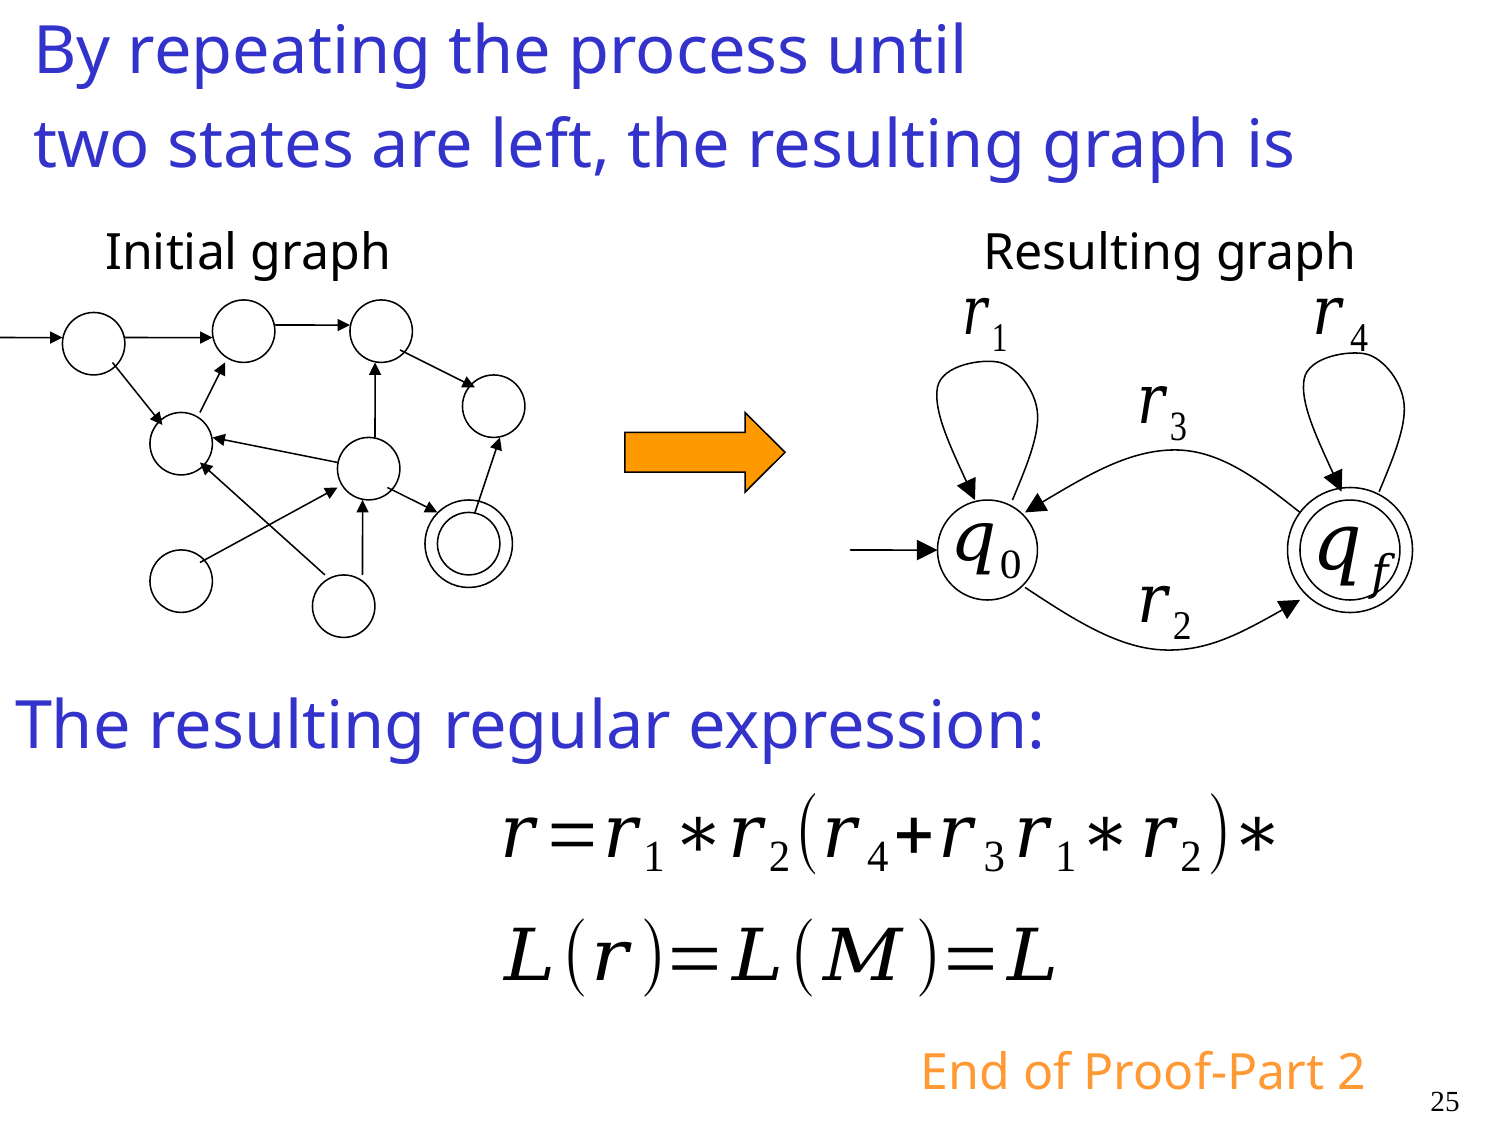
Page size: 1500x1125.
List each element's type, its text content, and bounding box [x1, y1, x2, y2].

text_box [424, 499, 513, 588]
text_box [399, 349, 475, 388]
text_box [62, 312, 125, 375]
text_box [624, 412, 786, 493]
text_box [149, 549, 213, 613]
text_box [368, 362, 382, 438]
text_box [337, 437, 400, 500]
text_box [212, 299, 275, 363]
text_box [387, 487, 438, 513]
text_box [1025, 449, 1301, 513]
text_box [149, 412, 213, 475]
text_box By repeating the process until two states are left, the resulting graph is [18, 0, 1313, 188]
text_box [462, 374, 525, 438]
text_box The resulting regular expression: [0, 674, 1062, 770]
text_box [849, 539, 938, 561]
text_box [1303, 352, 1405, 492]
text_box End of Proof-Part 2 [905, 1032, 1381, 1108]
text_box [199, 462, 326, 576]
text_box [270, 487, 338, 525]
text_box Resulting graph [968, 212, 1372, 288]
text_box [356, 499, 369, 575]
slide_number 25 [1162, 1074, 1476, 1125]
text_box [936, 361, 1038, 501]
text_box Initial graph [90, 212, 407, 288]
text_box [112, 362, 163, 425]
text_box [274, 318, 350, 332]
text_box [312, 574, 375, 638]
text_box [199, 362, 226, 413]
text_box [124, 331, 213, 344]
text_box [0, 331, 63, 344]
text_box [349, 299, 413, 363]
text_box [1287, 489, 1413, 613]
text_box [1024, 587, 1301, 651]
text_box [478, 437, 502, 501]
text_box [937, 501, 1038, 601]
text_box [212, 433, 338, 463]
